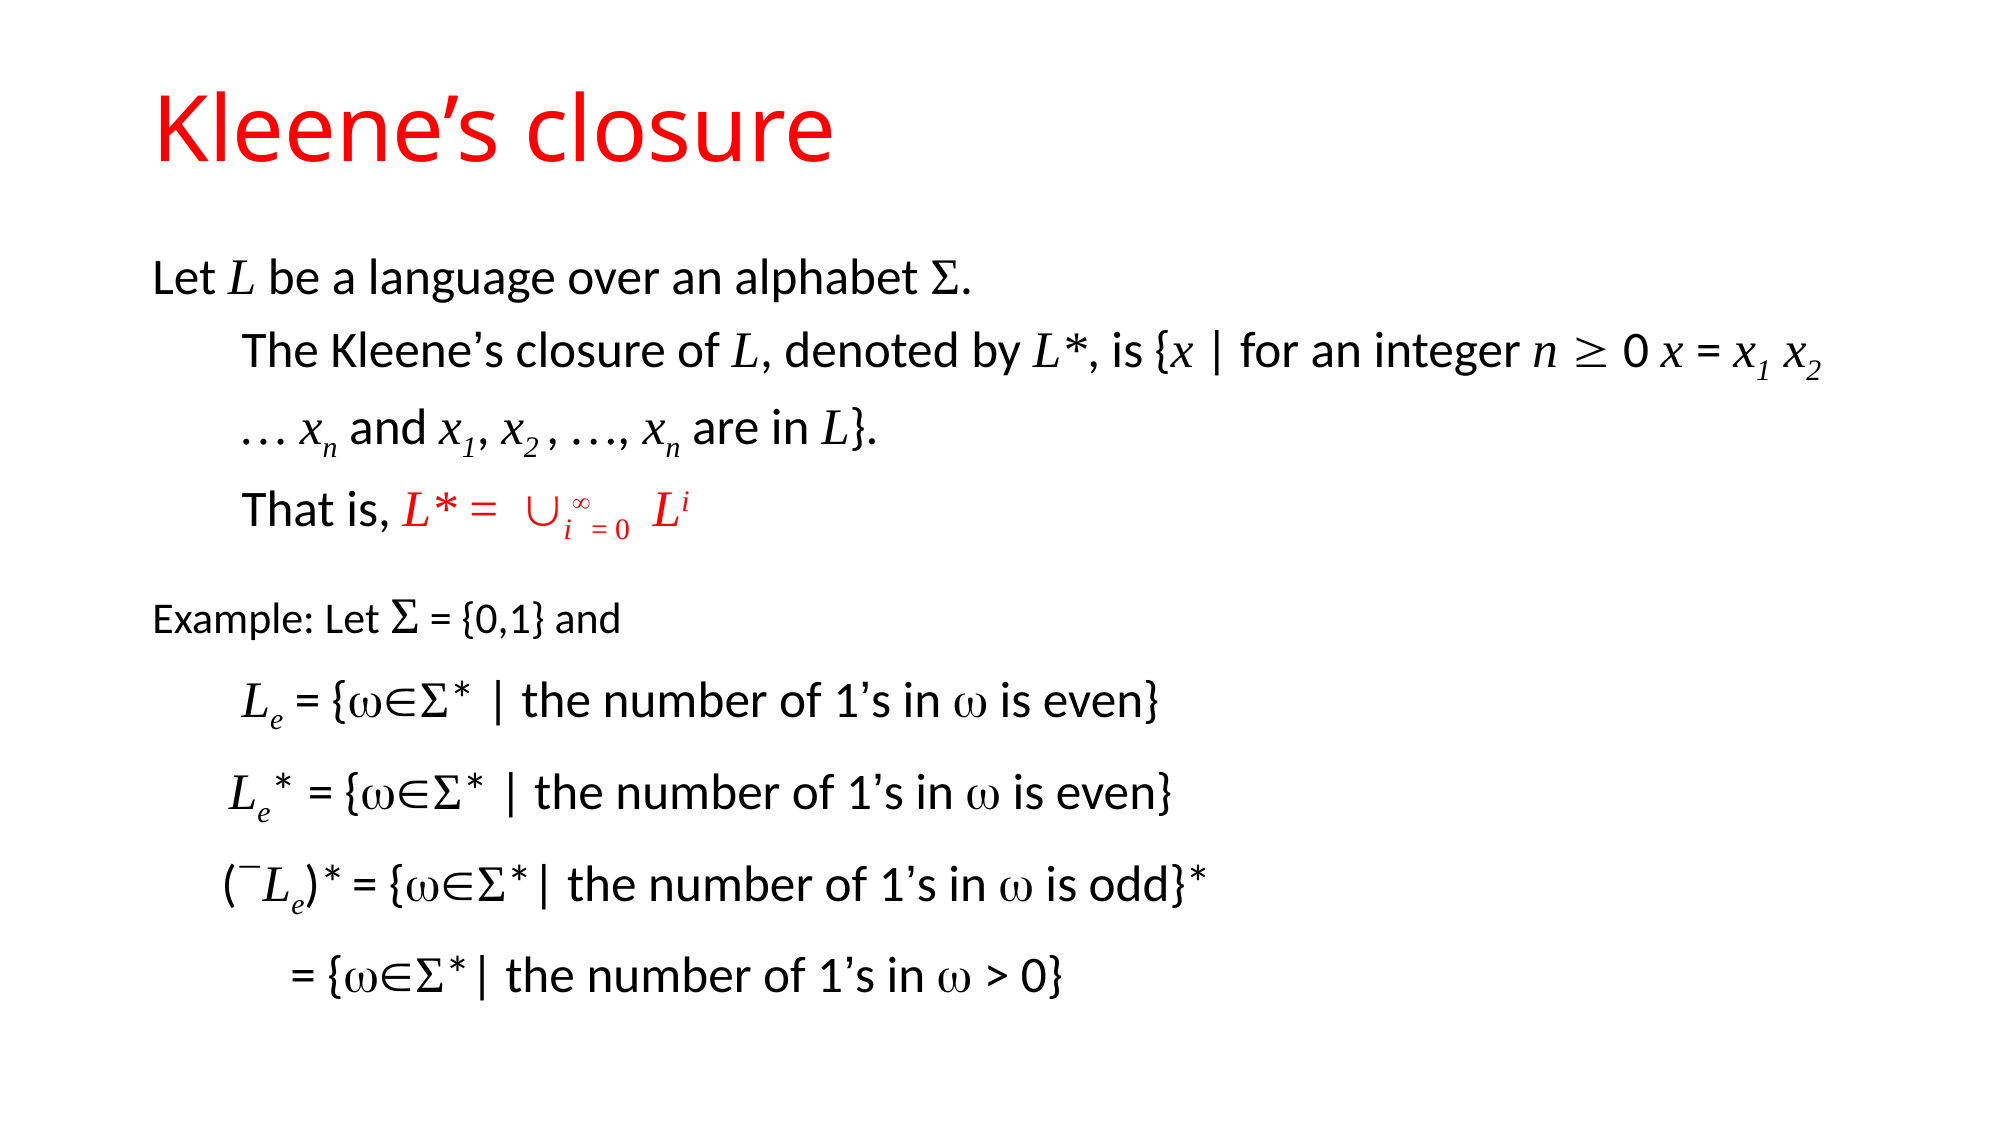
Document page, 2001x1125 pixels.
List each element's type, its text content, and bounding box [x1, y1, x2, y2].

list Let L be a language over an alphabet Σ. The Kleene’s closure of L, denoted by L*, is {x | for an integer n  0 x = x1 x2 … xn and x1, x2 , …, xn are in L}. That is, L* = i= 0 Li Example: Let Σ = {0,1} and Le = {Σ* | the number of 1’s in  is even} Le* = {Σ* | the number of 1’s in  is even} (Le)* = {Σ*| the number of 1’s in  is odd}* = {Σ*| the number of 1’s in  > 0} [137, 229, 1863, 1014]
title Kleene’s closure [137, 59, 1863, 204]
